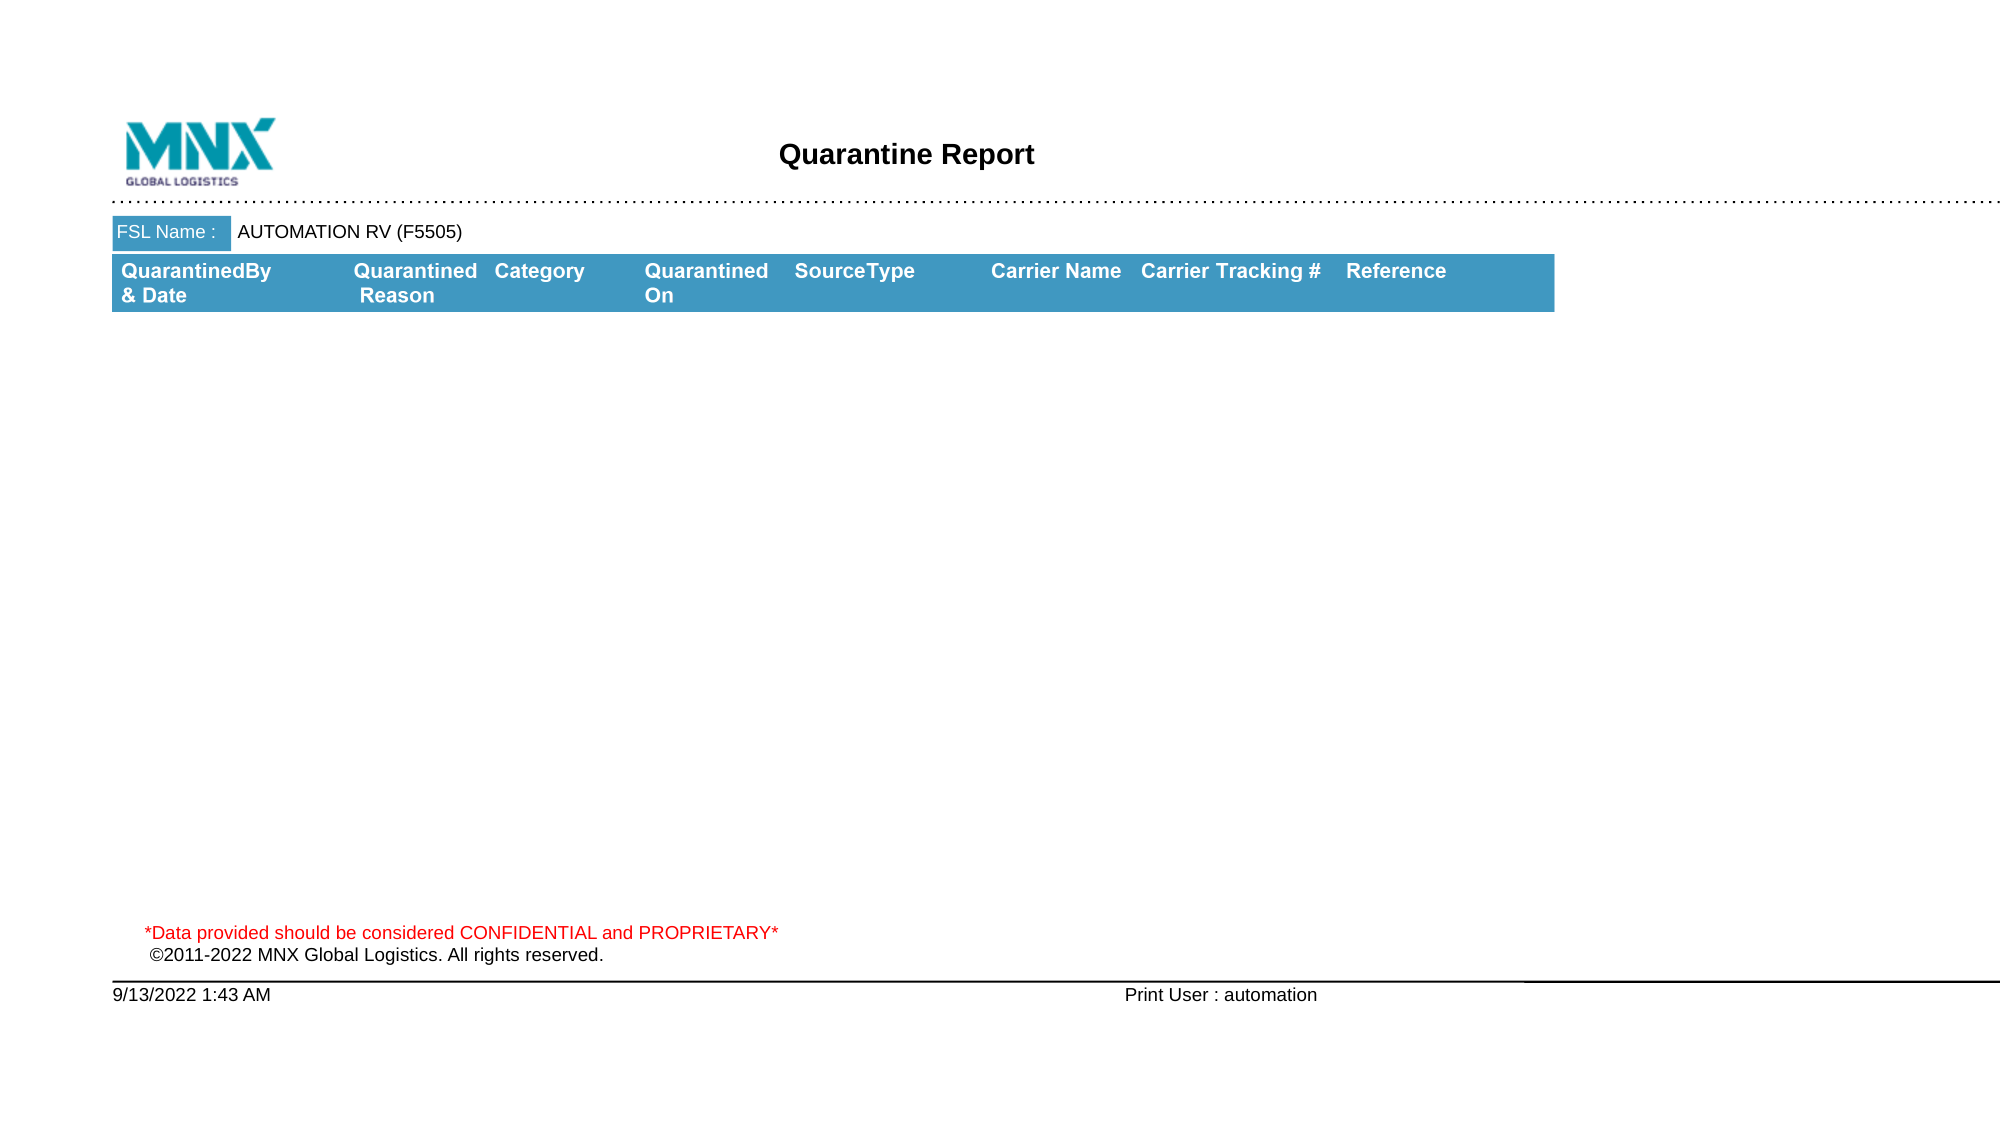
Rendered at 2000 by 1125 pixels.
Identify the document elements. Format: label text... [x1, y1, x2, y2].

text_box AUTOMATION RV (F5505) [233, 215, 669, 252]
text_box FSL Name : [112, 215, 232, 252]
text_box 9/13/2022 1:43 AM [112, 983, 343, 1013]
text_box ©2011-2022 MNX Global Logistics. All rights reserved. [144, 942, 1158, 964]
text_box Print User : automation [1055, 983, 1387, 1013]
picture [112, 115, 323, 188]
picture [112, 254, 1555, 425]
text_box Quarantine Report [562, 131, 1252, 173]
text_box *Data provided should be considered CONFIDENTIAL and PROPRIETARY* [144, 920, 1158, 942]
